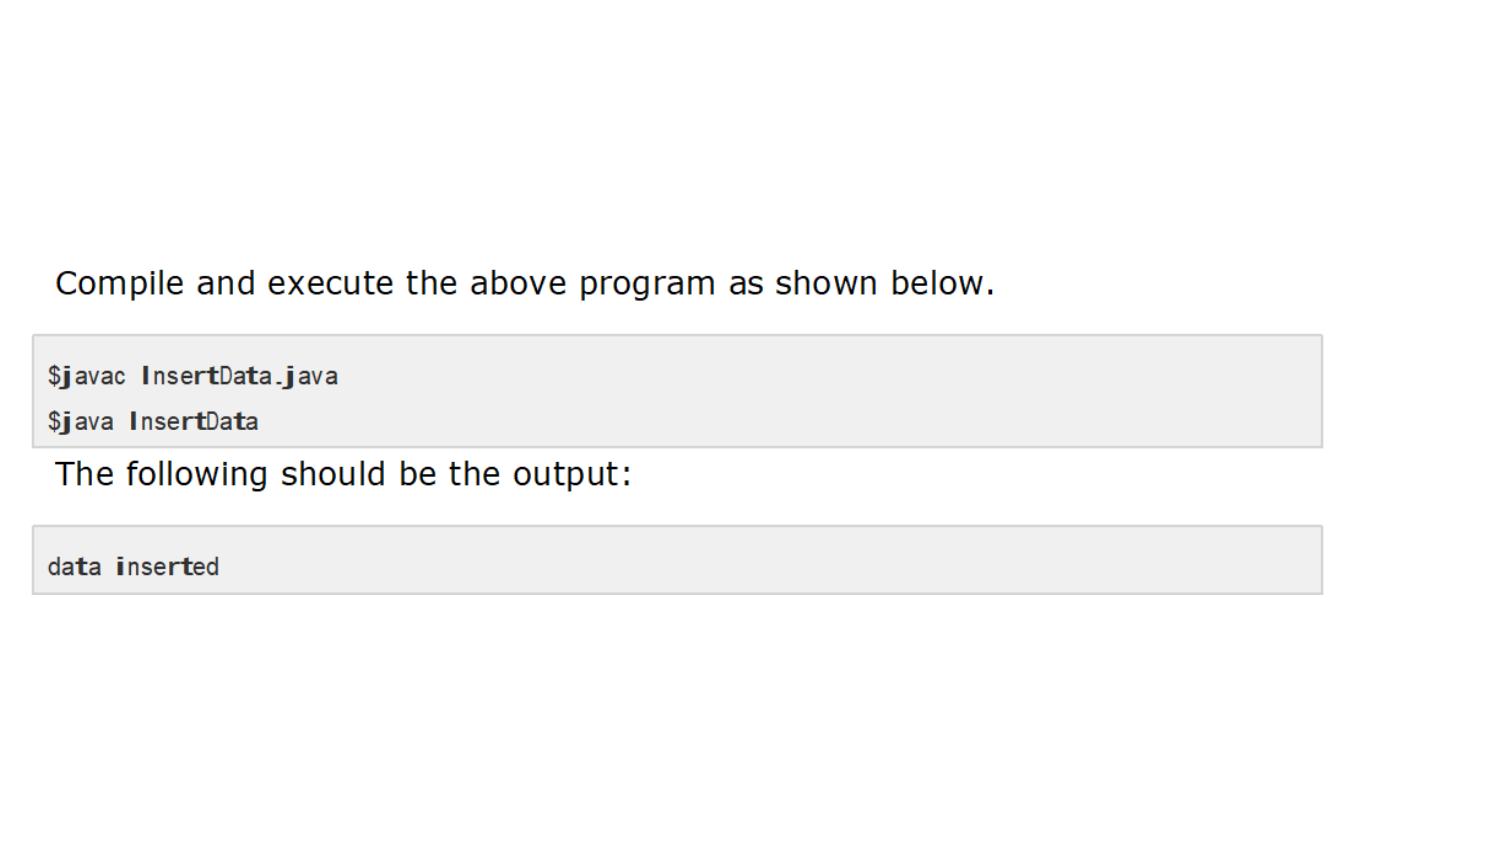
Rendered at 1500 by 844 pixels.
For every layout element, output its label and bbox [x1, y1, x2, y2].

picture [0, 249, 1500, 595]
